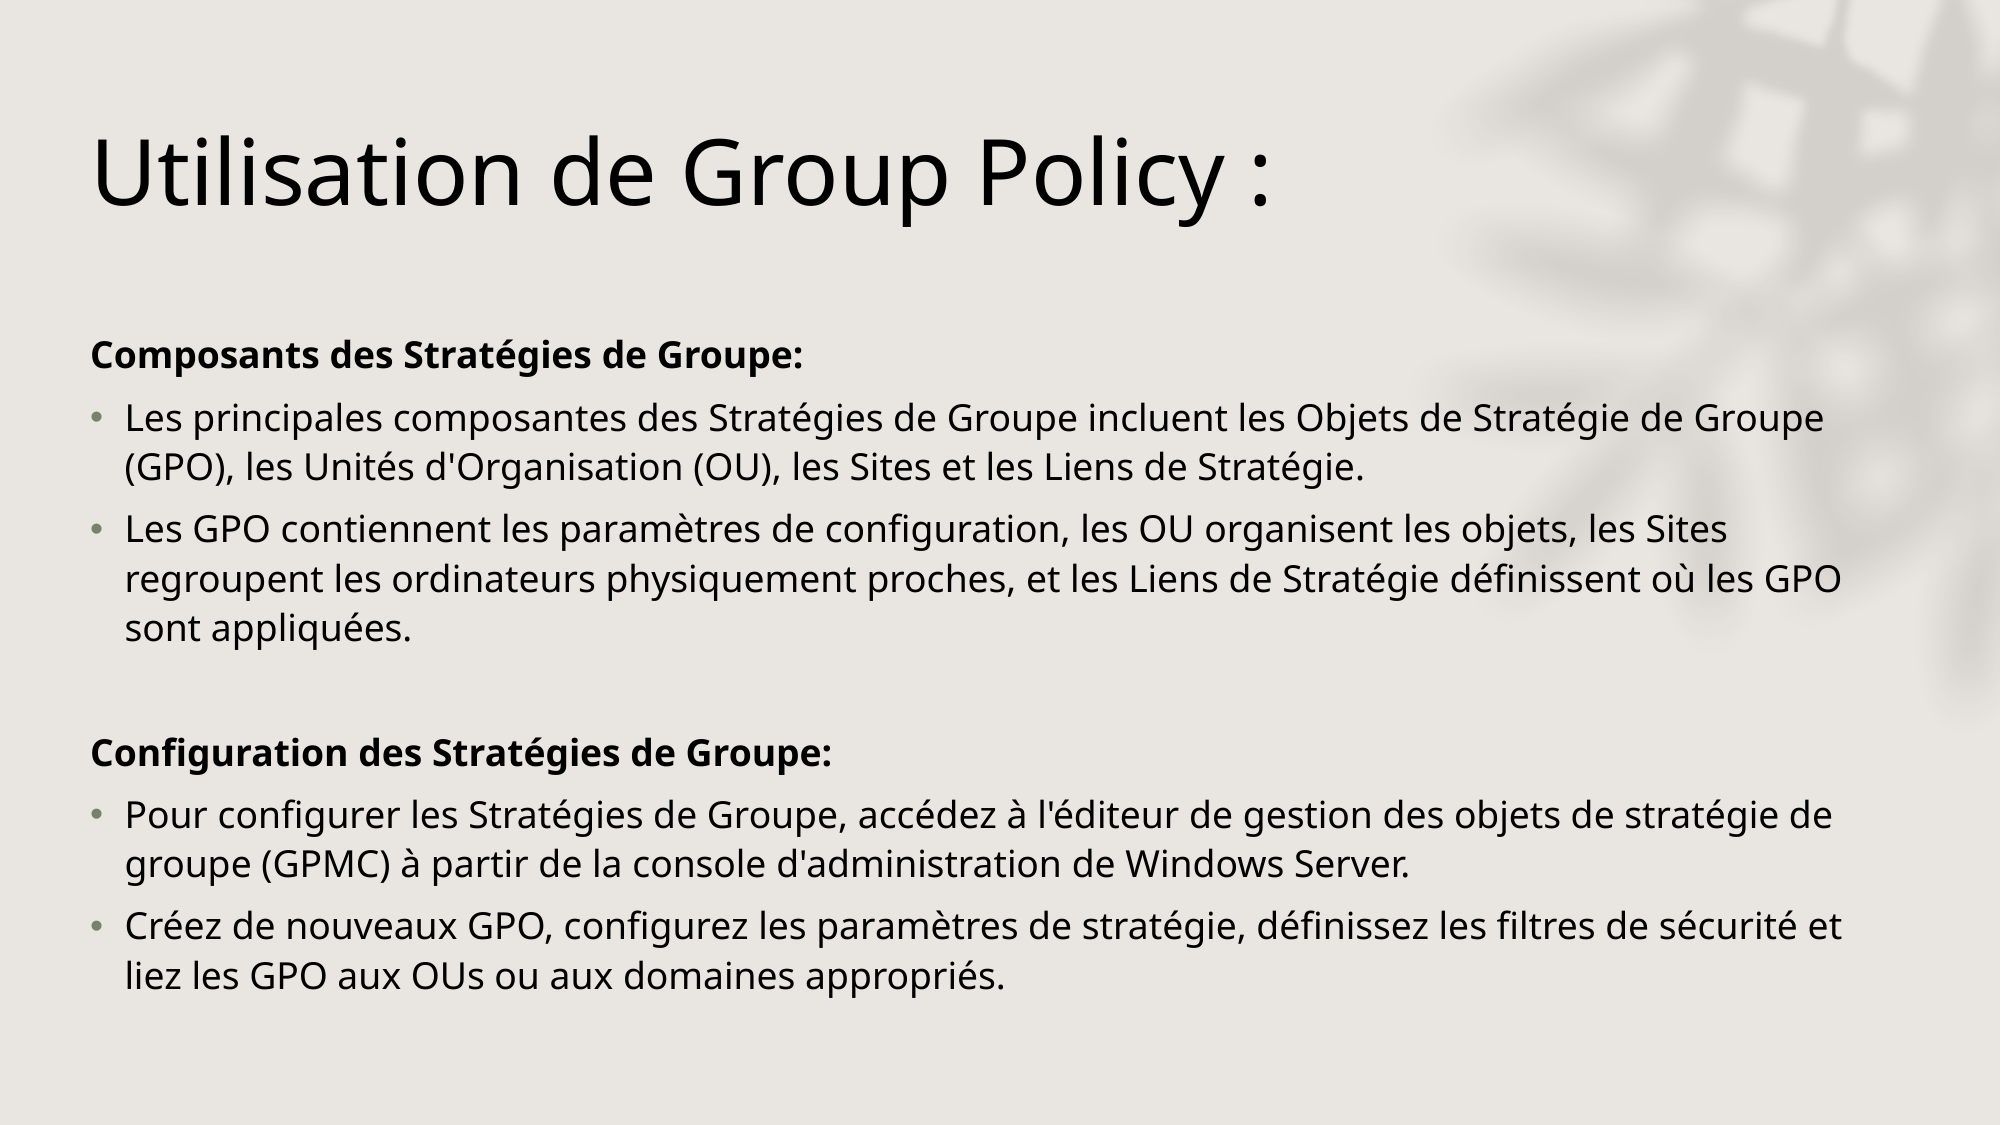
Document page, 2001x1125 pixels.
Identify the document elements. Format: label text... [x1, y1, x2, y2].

title Utilisation de Group Policy : [75, 60, 1863, 278]
list Composants des Stratégies de Groupe: Les principales composantes des Stratégies de Groupe incluent les Objets de Stratégie de Groupe (GPO), les Unités d'Organisation (OU), les Sites et les Liens de Stratégie. Les GPO contiennent les paramètres de configuration, les OU organisent les objets, les Sites regroupent les ordinateurs physiquement proches, et les Liens de Stratégie définissent où les GPO sont appliquées. Configuration des Stratégies de Groupe: Pour configurer les Stratégies de Groupe, accédez à l'éditeur de gestion des objets de stratégie de groupe (GPMC) à partir de la console d'administration de Windows Server. Créez de nouveaux GPO, configurez les paramètres de stratégie, définissez les filtres de sécurité et liez les GPO aux OUs ou aux domaines appropriés. [75, 319, 1925, 1009]
